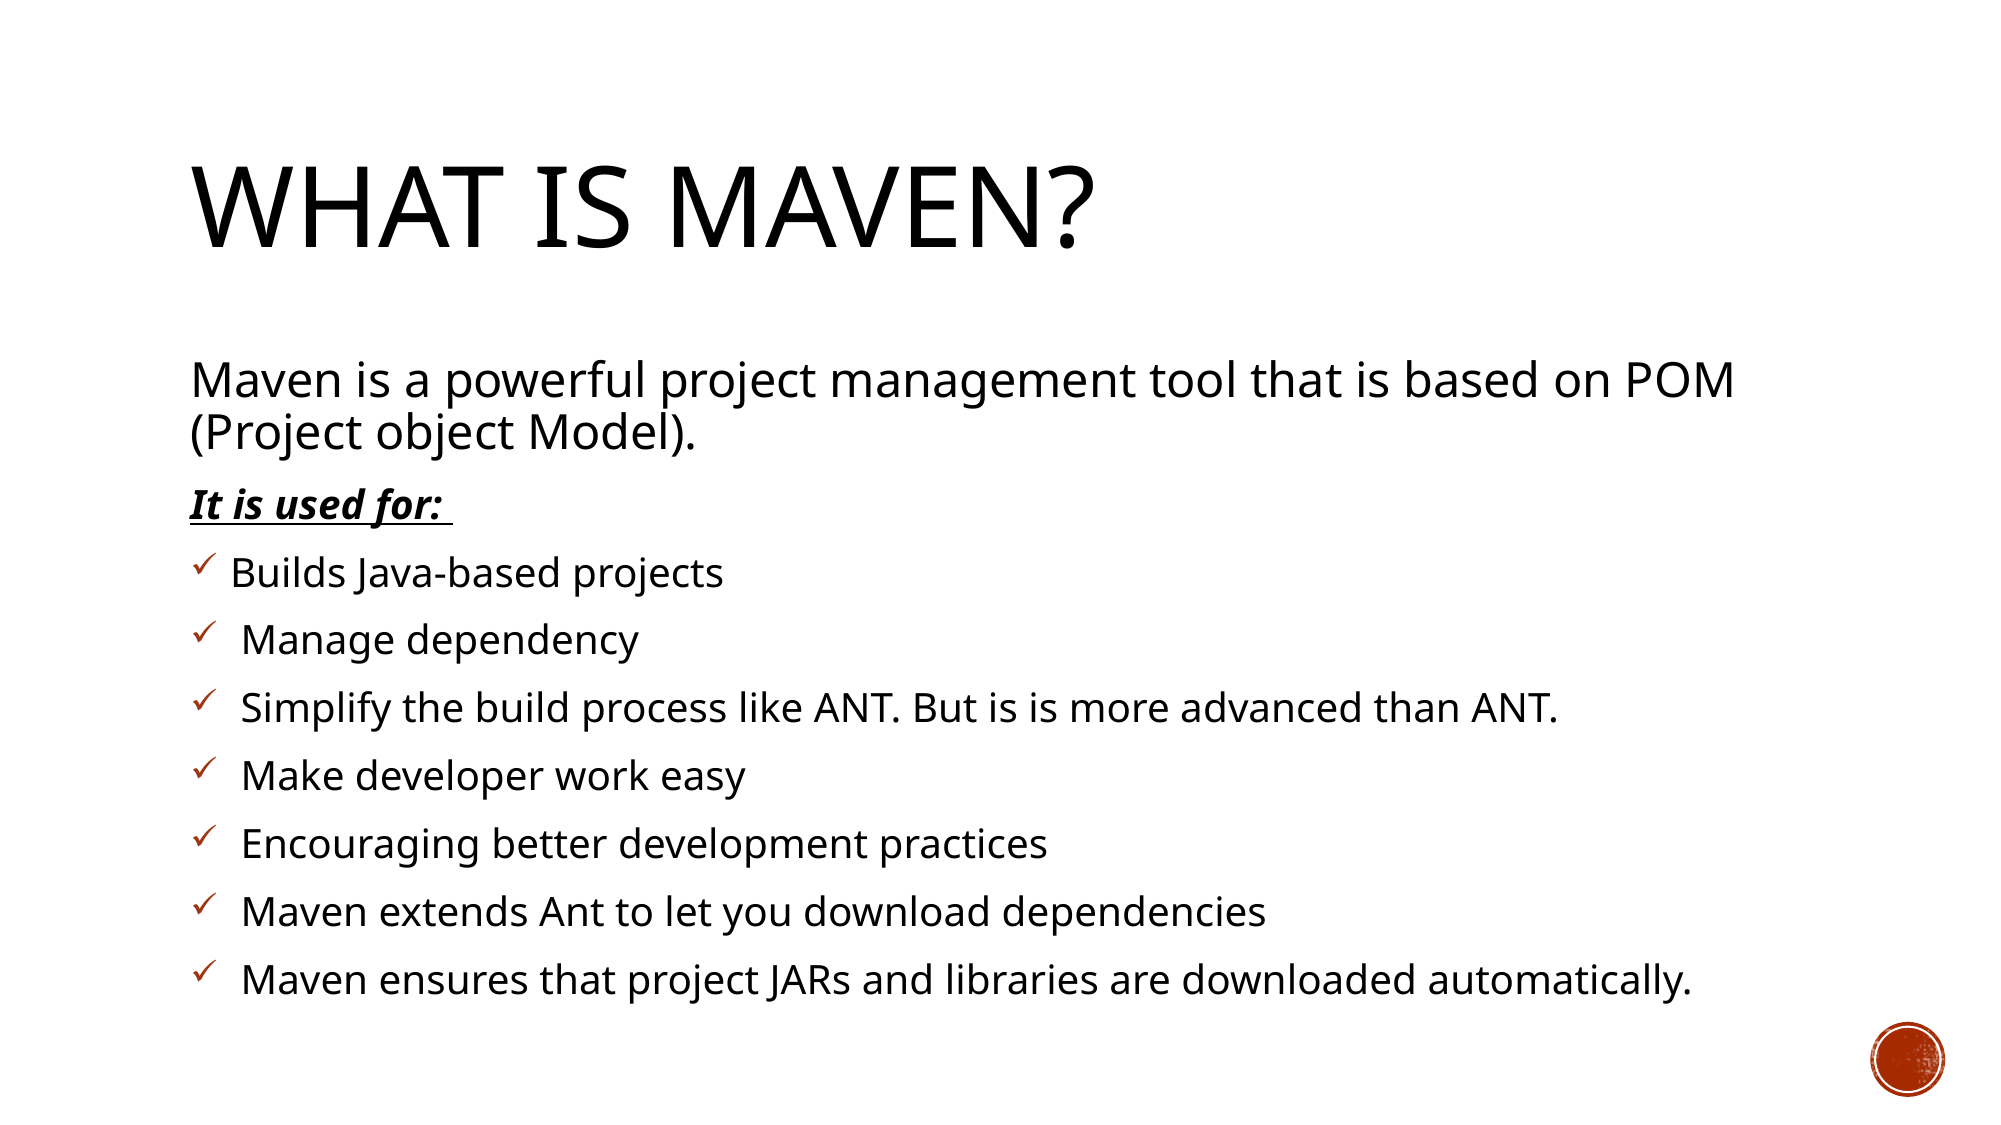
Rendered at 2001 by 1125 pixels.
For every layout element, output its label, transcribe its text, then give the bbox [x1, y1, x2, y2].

list Maven is a powerful project management tool that is based on POM (Project object Model). It is used for: Builds Java-based projects Manage dependency Simplify the build process like ANT. But is is more advanced than ANT. Make developer work easy Encouraging better development practices Maven extends Ant to let you download dependencies Maven ensures that project JARs and libraries are downloaded automatically. [175, 348, 1826, 1013]
title What is Maven? [175, 79, 1826, 344]
